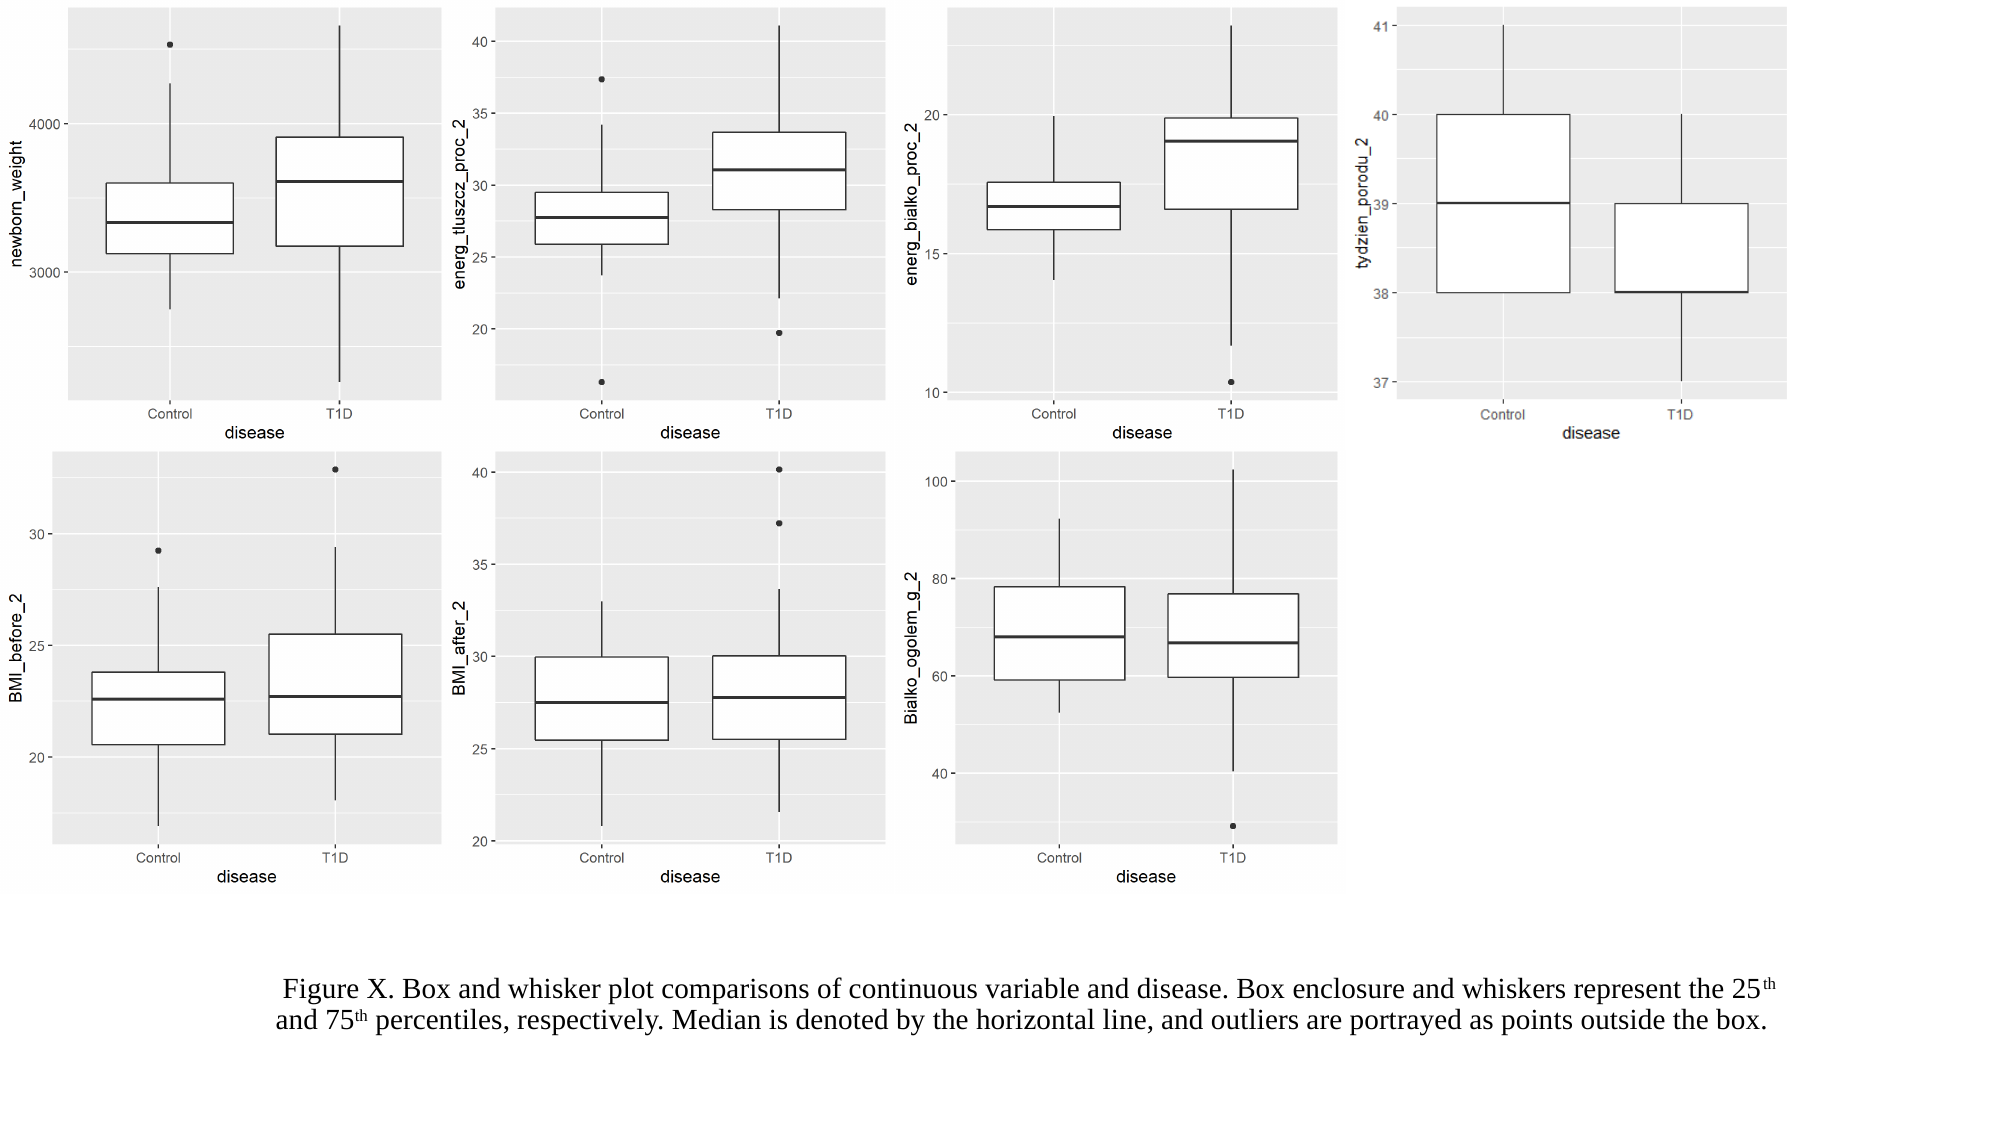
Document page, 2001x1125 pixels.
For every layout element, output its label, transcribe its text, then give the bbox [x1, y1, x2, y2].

picture [0, 0, 894, 894]
picture [895, 0, 1796, 894]
text_box Figure X. Box and whisker plot comparisons of continuous variable and disease. Box enclosure and whiskers represent the 25th and 75th percentiles, respectively. Median is denoted by the horizontal line, and outliers are portrayed as points outside the box. [249, 965, 1810, 1032]
